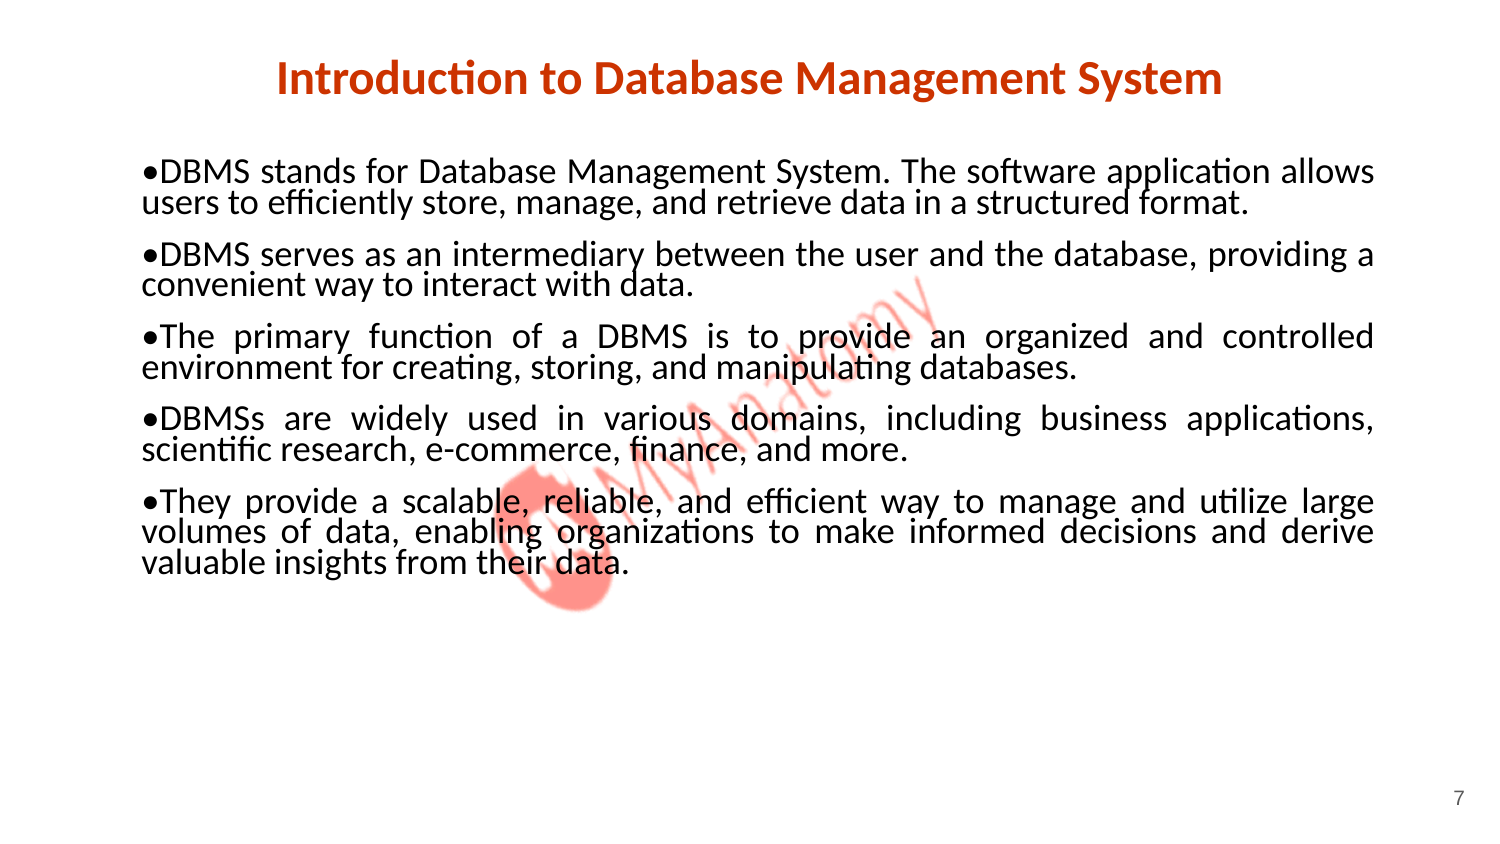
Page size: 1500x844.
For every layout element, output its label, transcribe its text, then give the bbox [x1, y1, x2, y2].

subtitle •DBMS stands for Database Management System. The software application allows users to efficiently store, manage, and retrieve data in a structured format. •DBMS serves as an intermediary between the user and the database, providing a convenient way to interact with data. •The primary function of a DBMS is to provide an organized and controlled environment for creating, storing, and manipulating databases. •DBMSs are widely used in various domains, including business applications, scientific research, e-commerce, finance, and more. •They provide a scalable, reliable, and efficient way to manage and utilize large volumes of data, enabling organizations to make informed decisions and derive valuable insights from their data. [126, 144, 1391, 779]
title Introduction to Database Management System [108, 30, 1392, 120]
slide_number 7 [1389, 764, 1480, 830]
